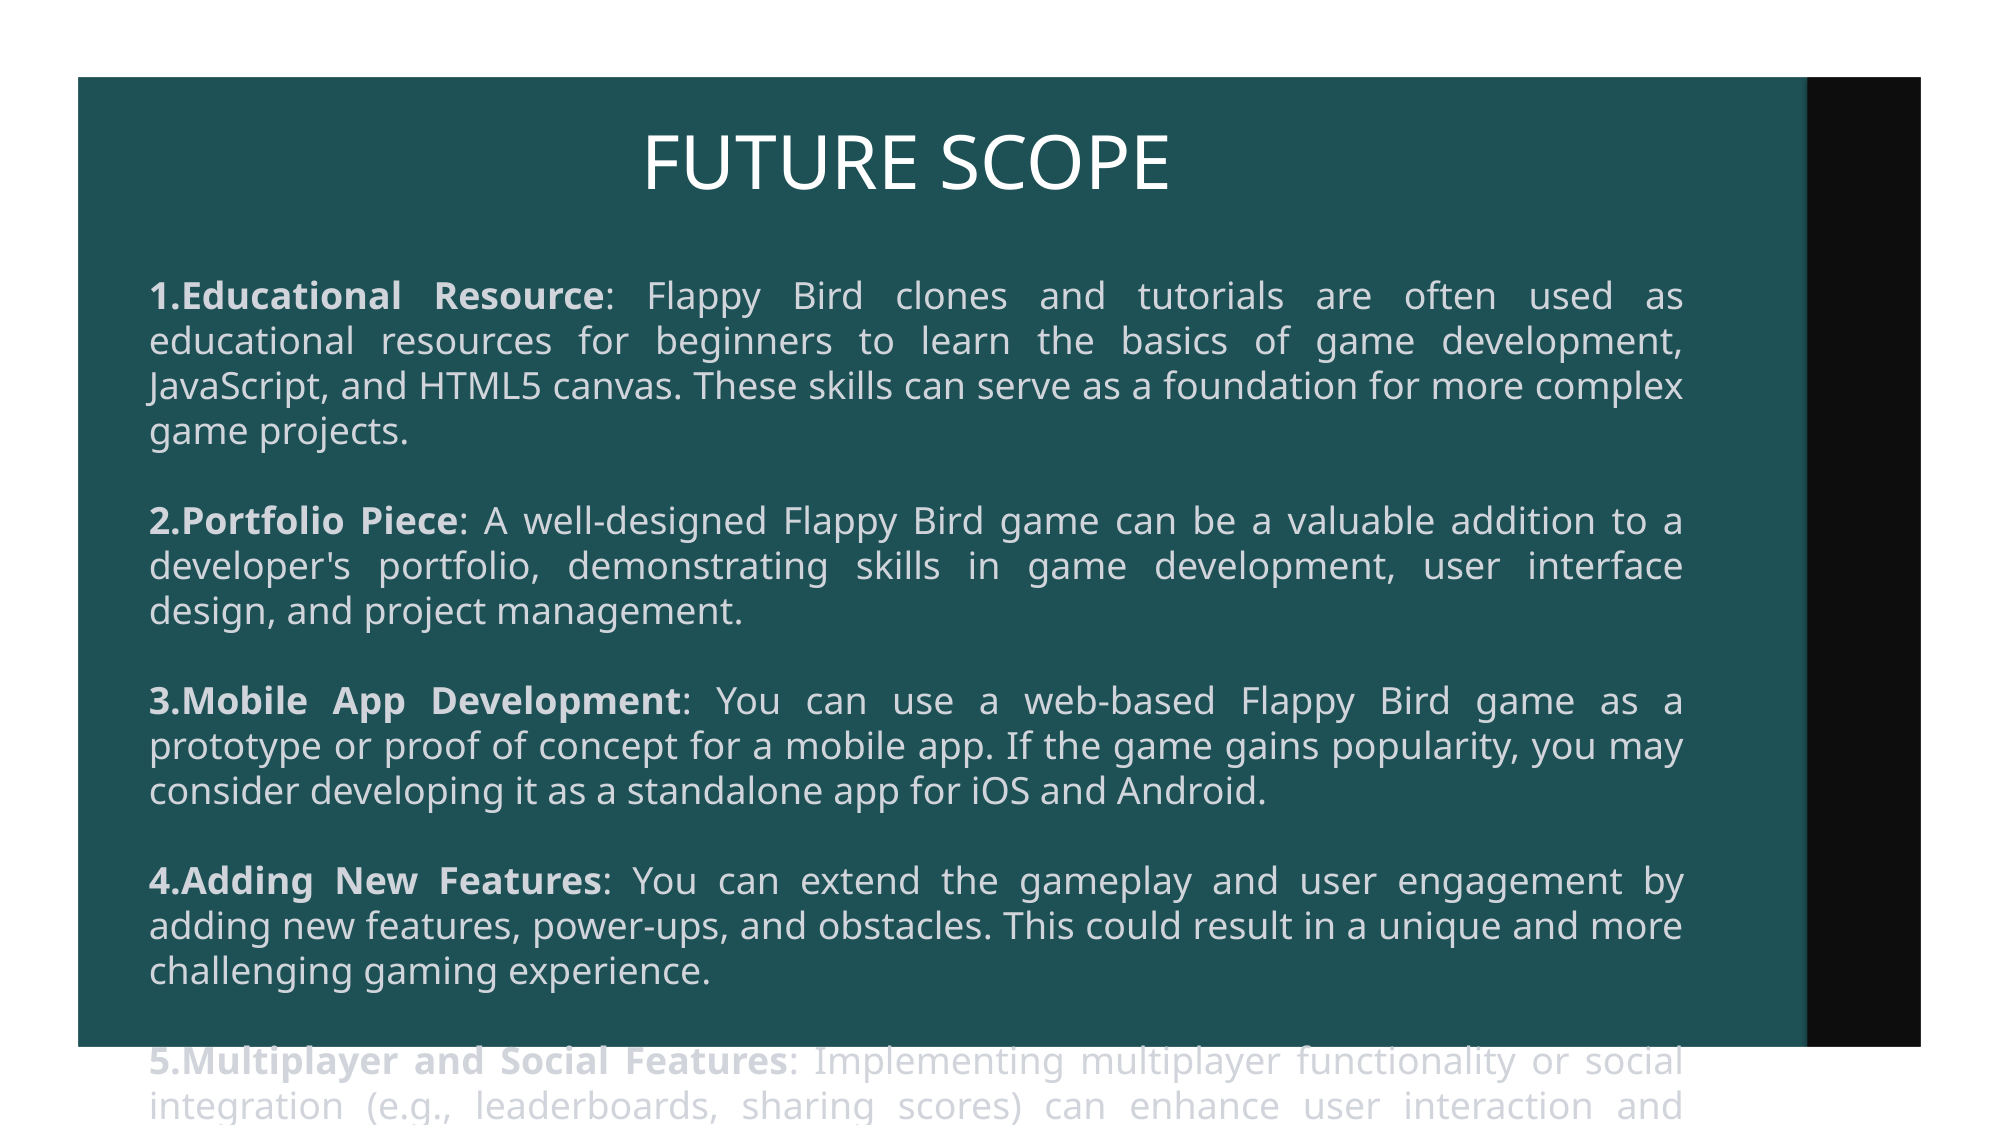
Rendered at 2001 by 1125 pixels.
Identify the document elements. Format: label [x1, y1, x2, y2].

text_box [0, 0, 2000, 1125]
